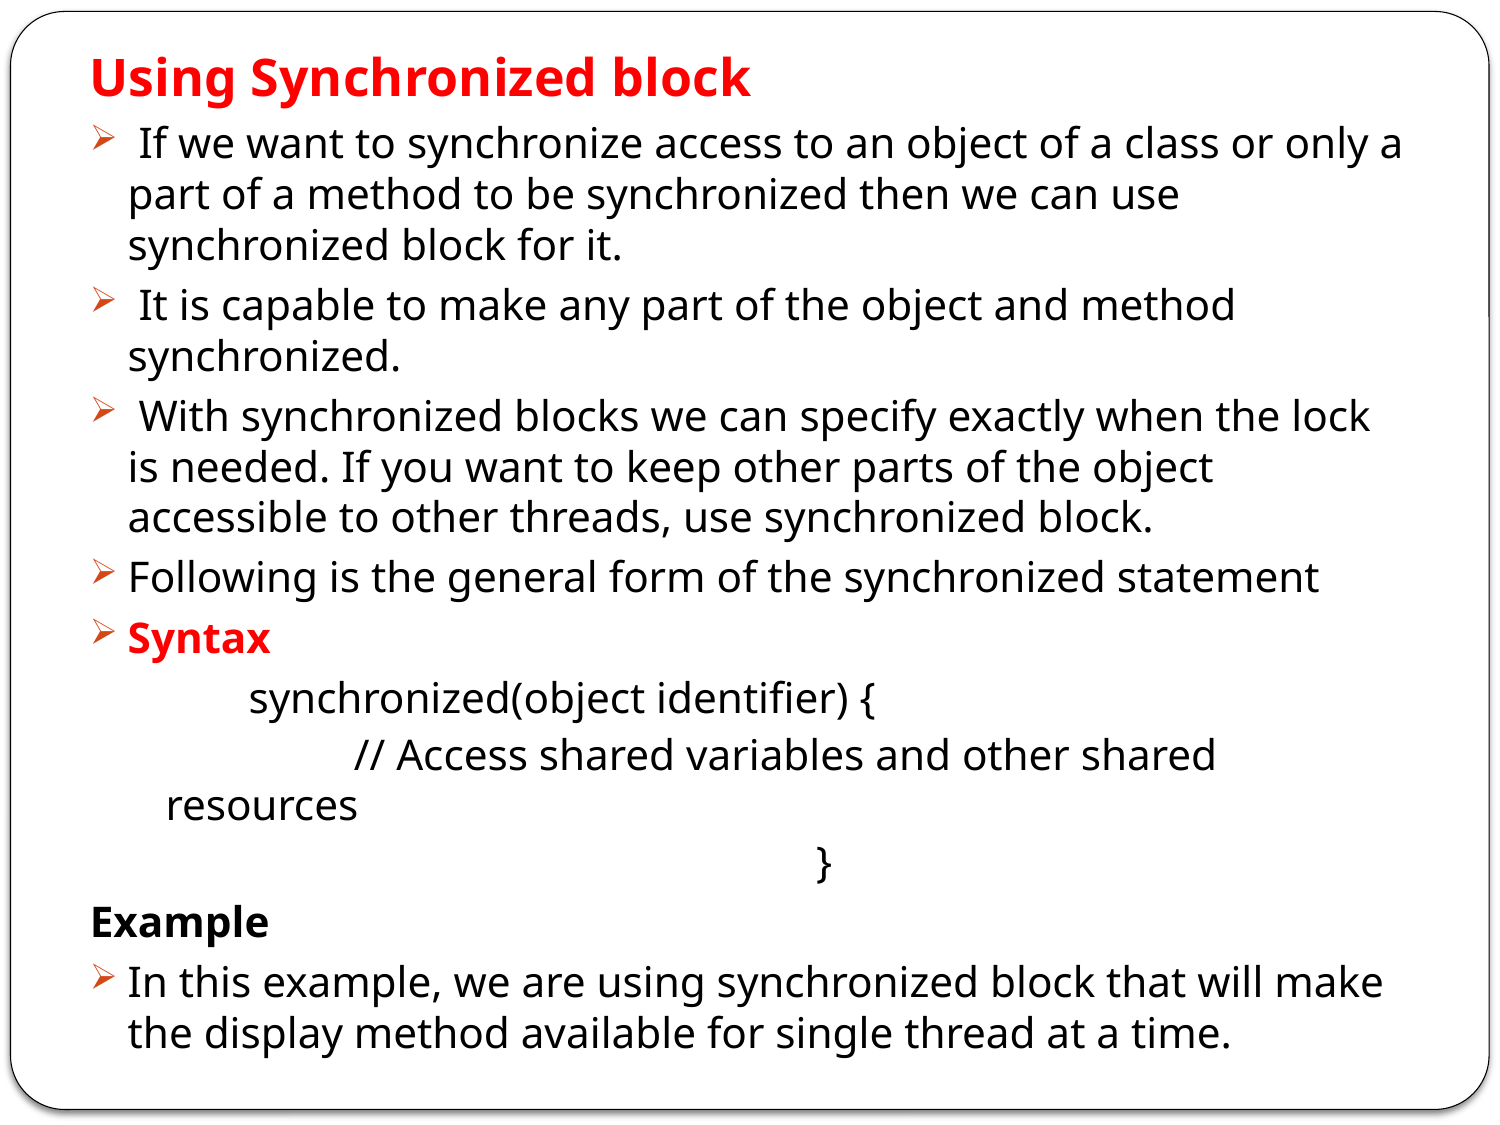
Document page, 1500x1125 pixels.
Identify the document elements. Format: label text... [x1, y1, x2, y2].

list Using Synchronized block If we want to synchronize access to an object of a class or only a part of a method to be synchronized then we can use synchronized block for it. It is capable to make any part of the object and method synchronized. With synchronized blocks we can specify exactly when the lock is needed. If you want to keep other parts of the object accessible to other threads, use synchronized block. Following is the general form of the synchronized statement Syntax synchronized(object identifier) { // Access shared variables and other shared resources } Example In this example, we are using synchronized block that will make the display method available for single thread at a time. [75, 37, 1425, 1075]
